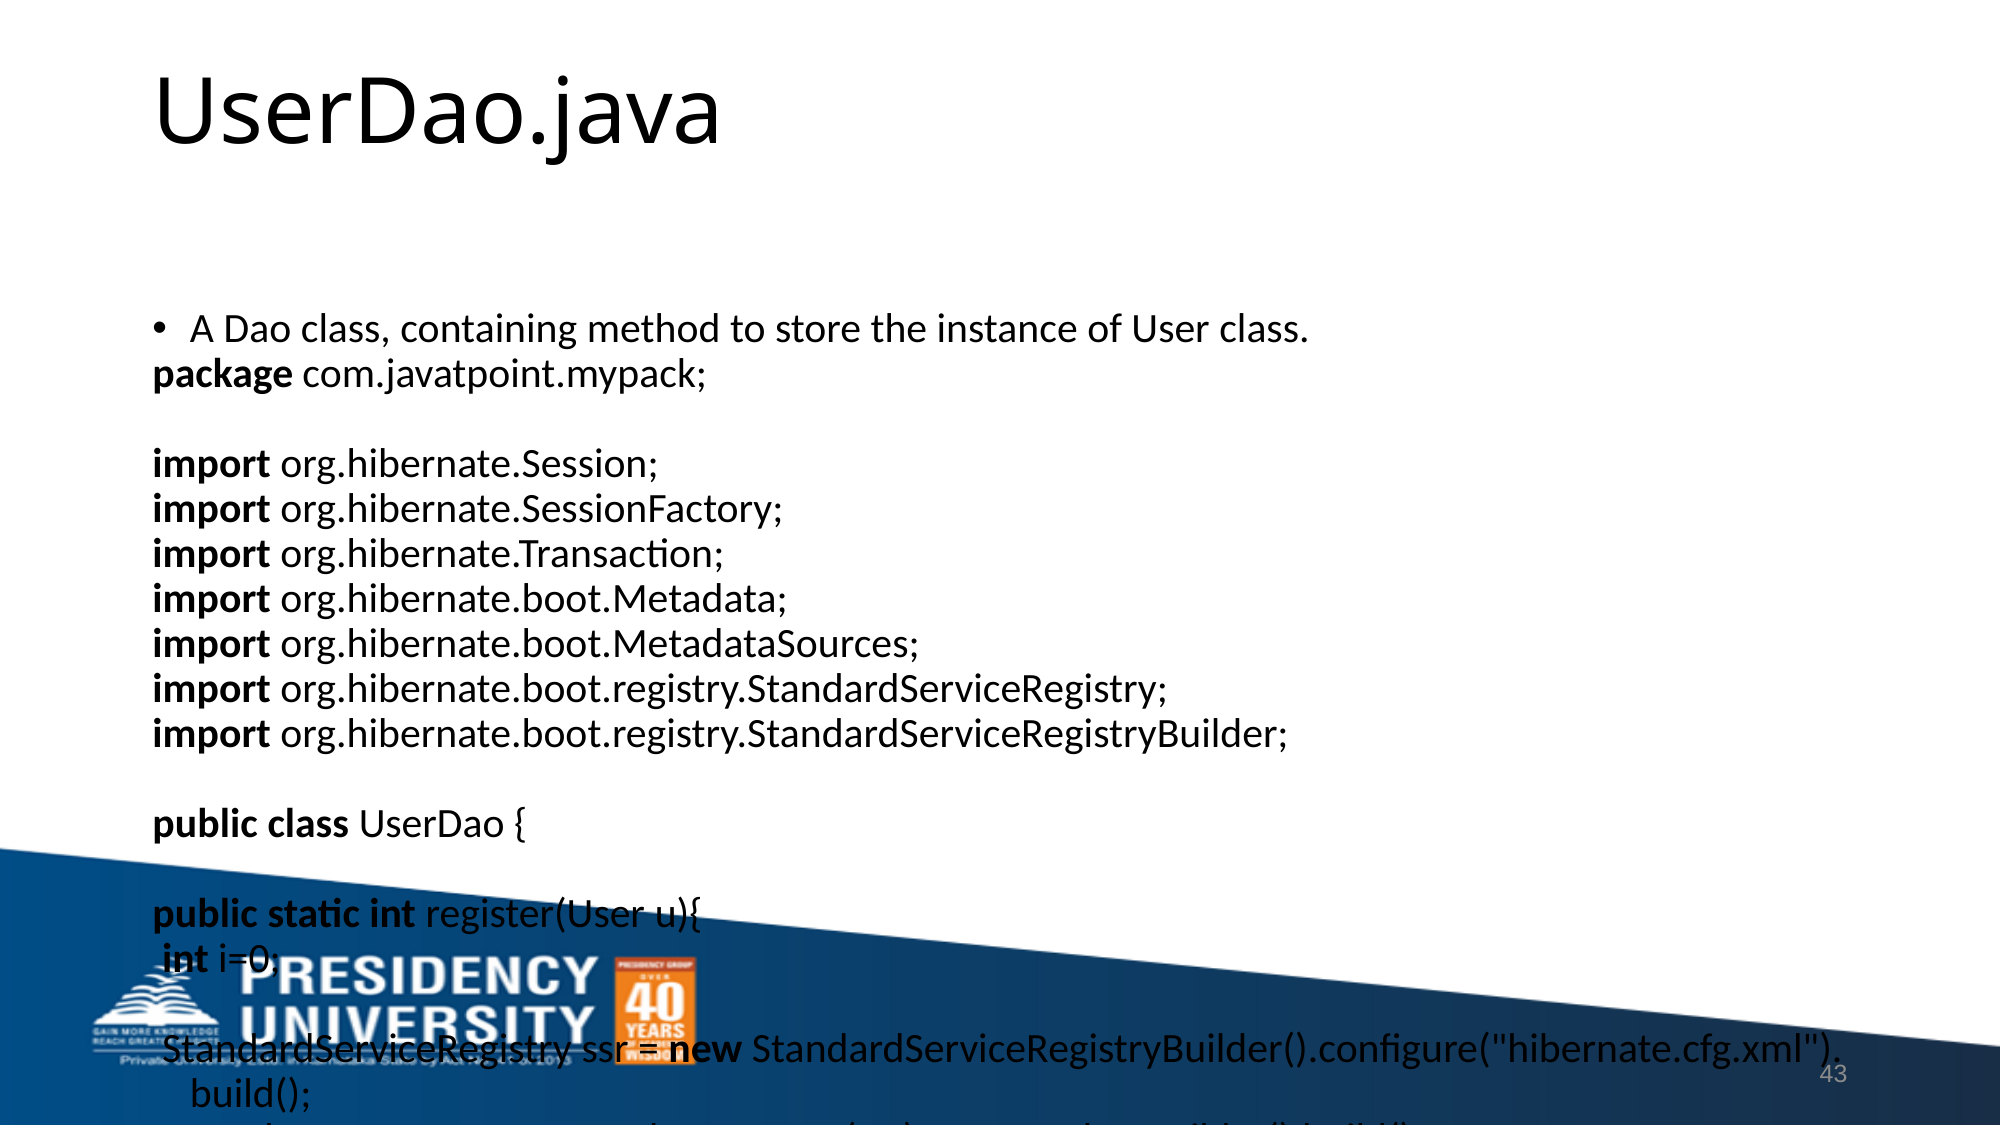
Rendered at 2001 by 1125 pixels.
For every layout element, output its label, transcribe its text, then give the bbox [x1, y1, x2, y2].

title UserDao.java [137, 59, 1863, 278]
slide_number 43 [1412, 1042, 1863, 1103]
list A Dao class, containing method to store the instance of User class. package com.javatpoint.mypack; import org.hibernate.Session; import org.hibernate.SessionFactory; import org.hibernate.Transaction; import org.hibernate.boot.Metadata; import org.hibernate.boot.MetadataSources; import org.hibernate.boot.registry.StandardServiceRegistry; import org.hibernate.boot.registry.StandardServiceRegistryBuilder; public class UserDao { public static int register(User u){ int i=0; StandardServiceRegistry ssr = new StandardServiceRegistryBuilder().configure("hibernate.cfg.xml").build(); Metadata meta = new MetadataSources(ssr).getMetadataBuilder().build(); SessionFactory factory = meta.getSessionFactoryBuilder().build(); Session session = factory.openSession(); Transaction t = session.beginTransaction(); i=(Integer)session.save(u); t.commit(); session.close(); return i; } [137, 299, 1863, 1014]
picture [0, 845, 2000, 1125]
